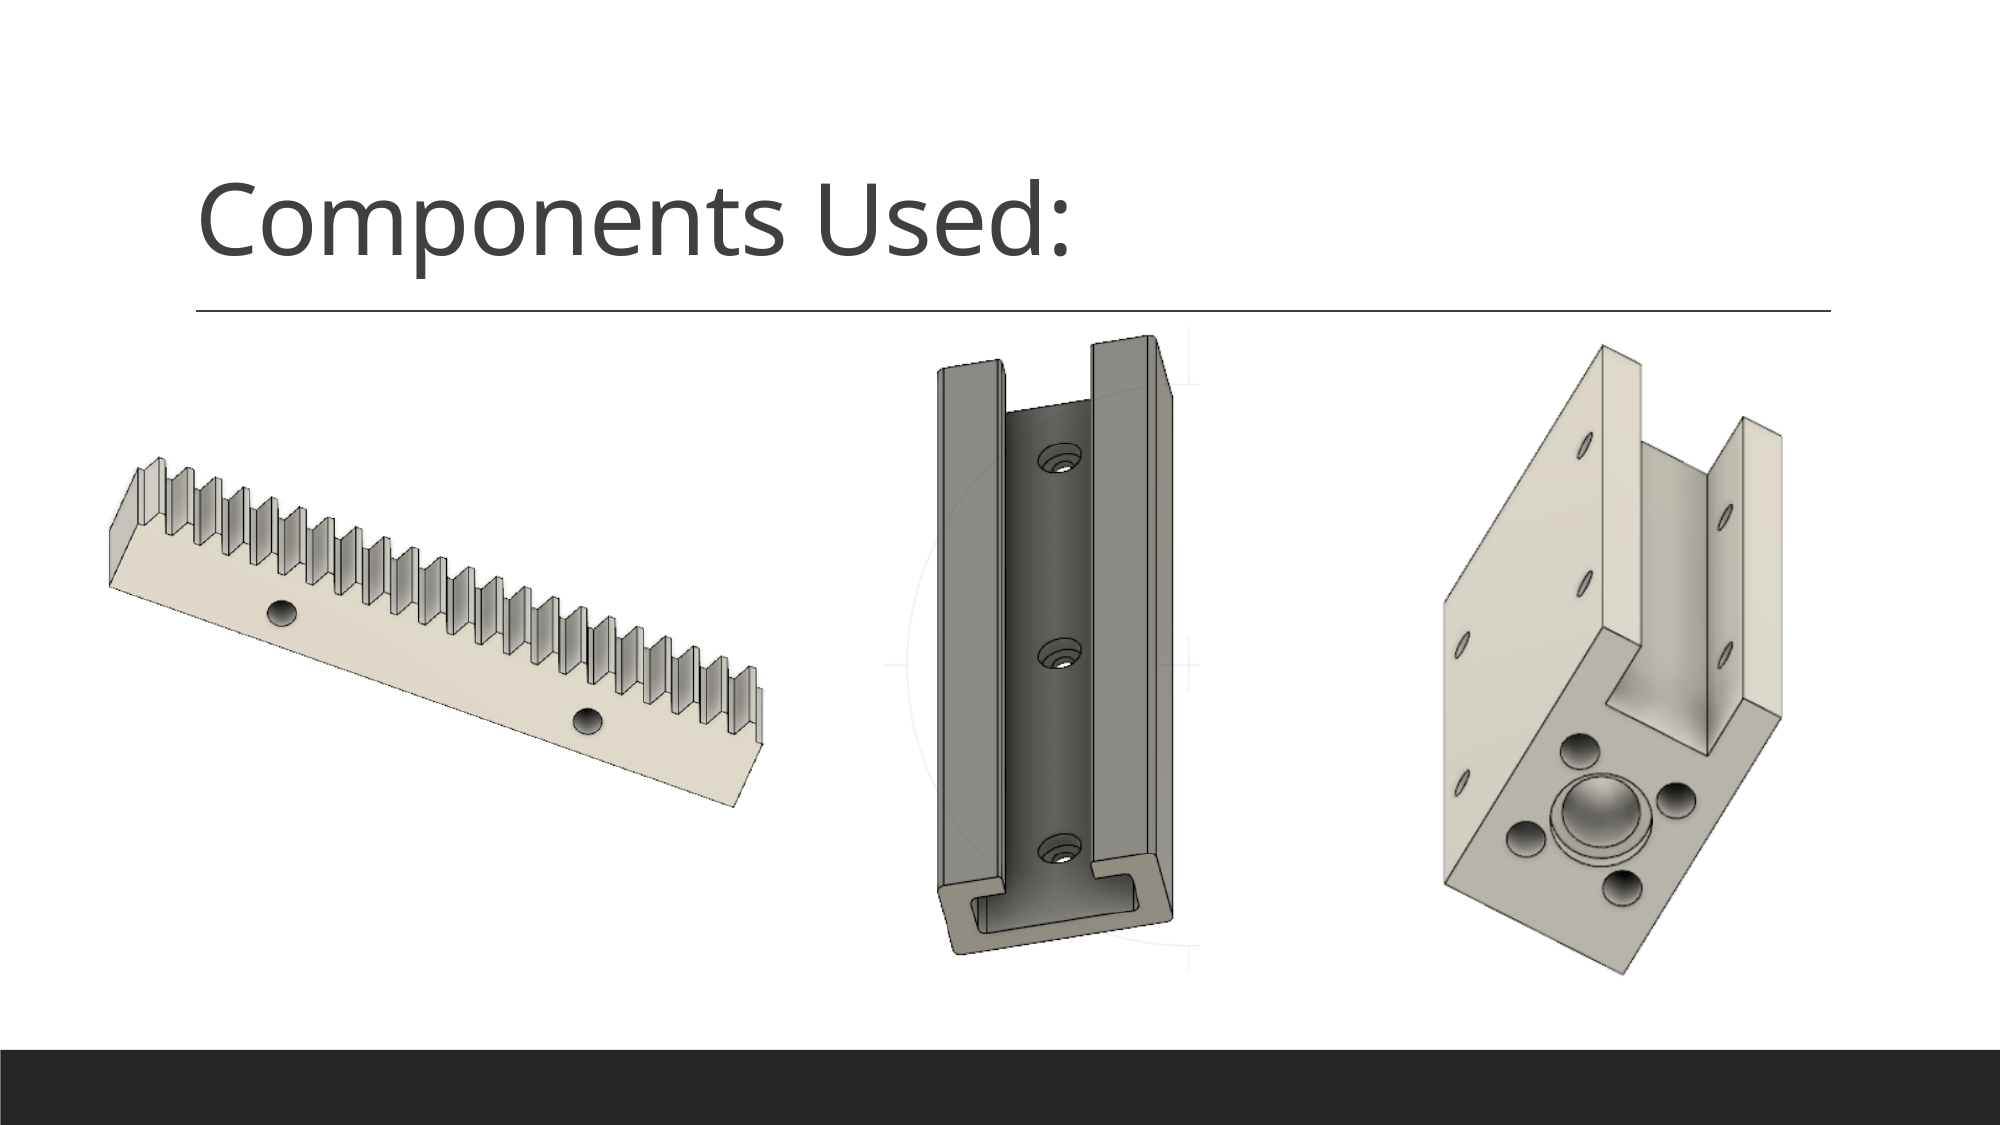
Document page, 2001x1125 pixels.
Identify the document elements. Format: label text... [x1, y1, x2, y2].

picture [78, 431, 789, 841]
title Components Used: [180, 47, 1830, 285]
picture [1385, 326, 1831, 1006]
picture [884, 326, 1201, 972]
